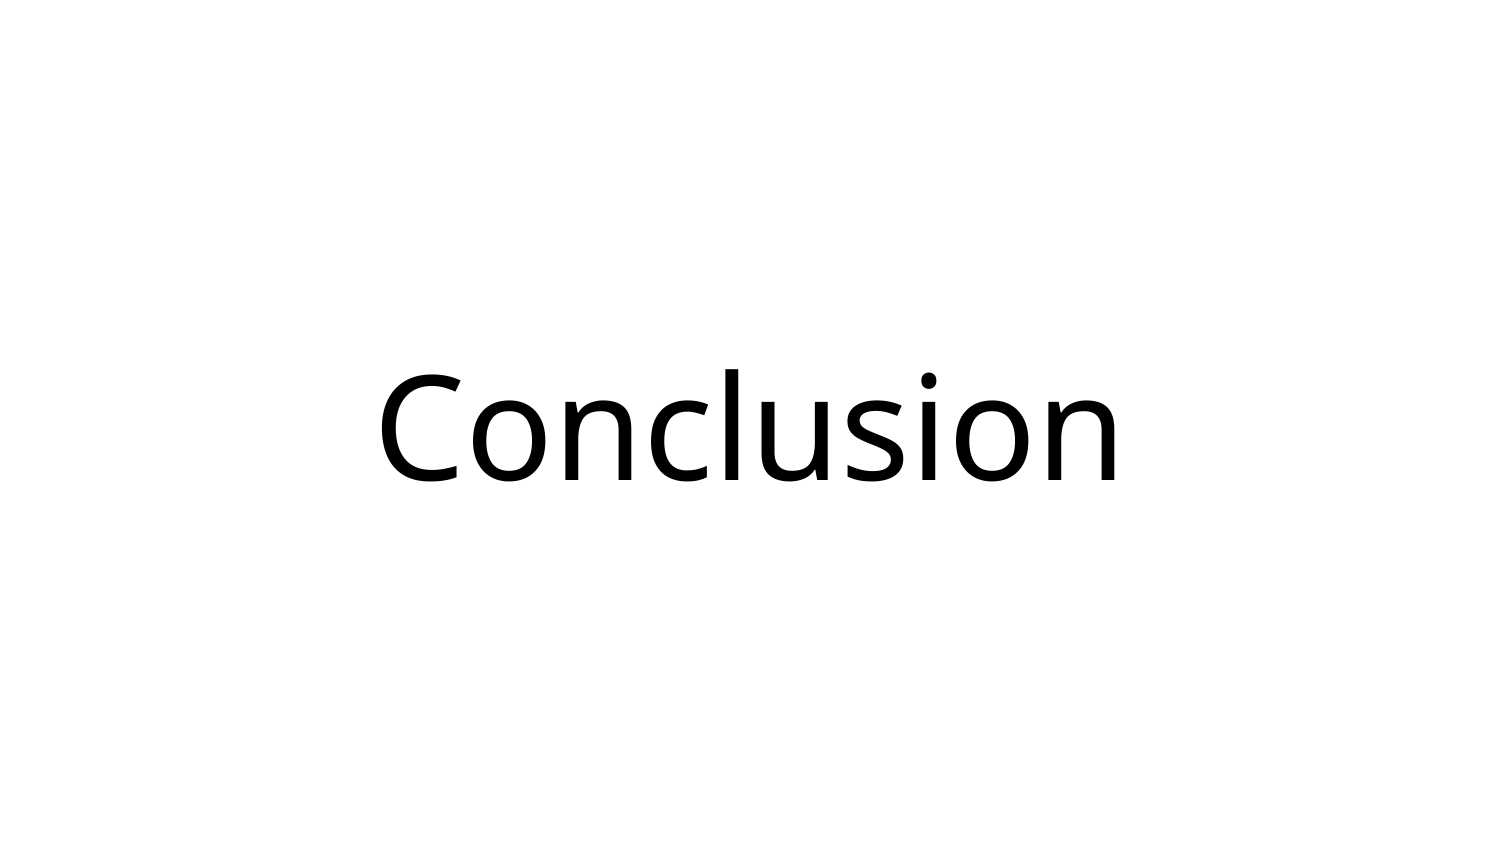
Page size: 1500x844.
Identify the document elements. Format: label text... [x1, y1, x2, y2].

title Conclusion [0, 0, 1500, 844]
